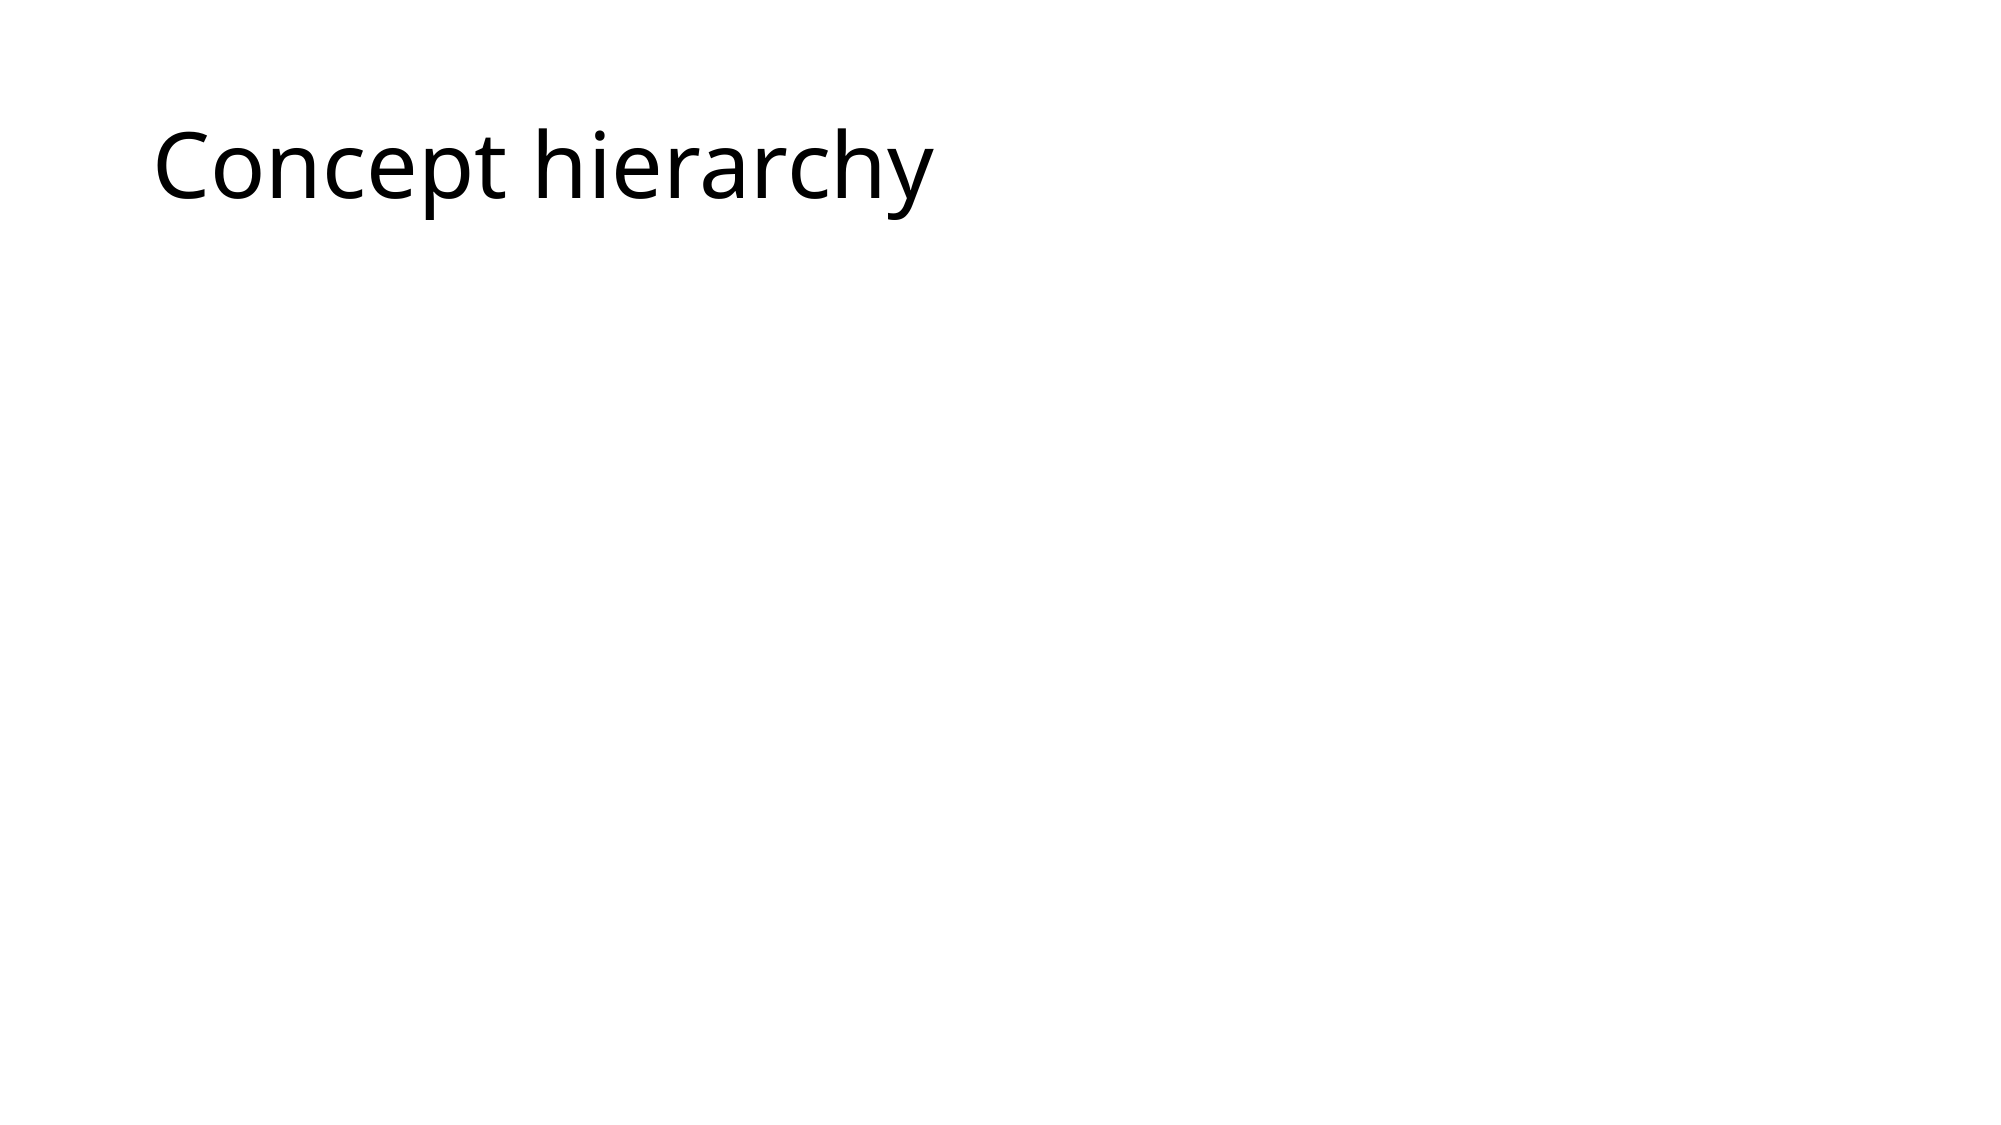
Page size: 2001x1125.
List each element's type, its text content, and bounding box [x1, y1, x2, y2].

title Concept hierarchy [137, 59, 1863, 278]
